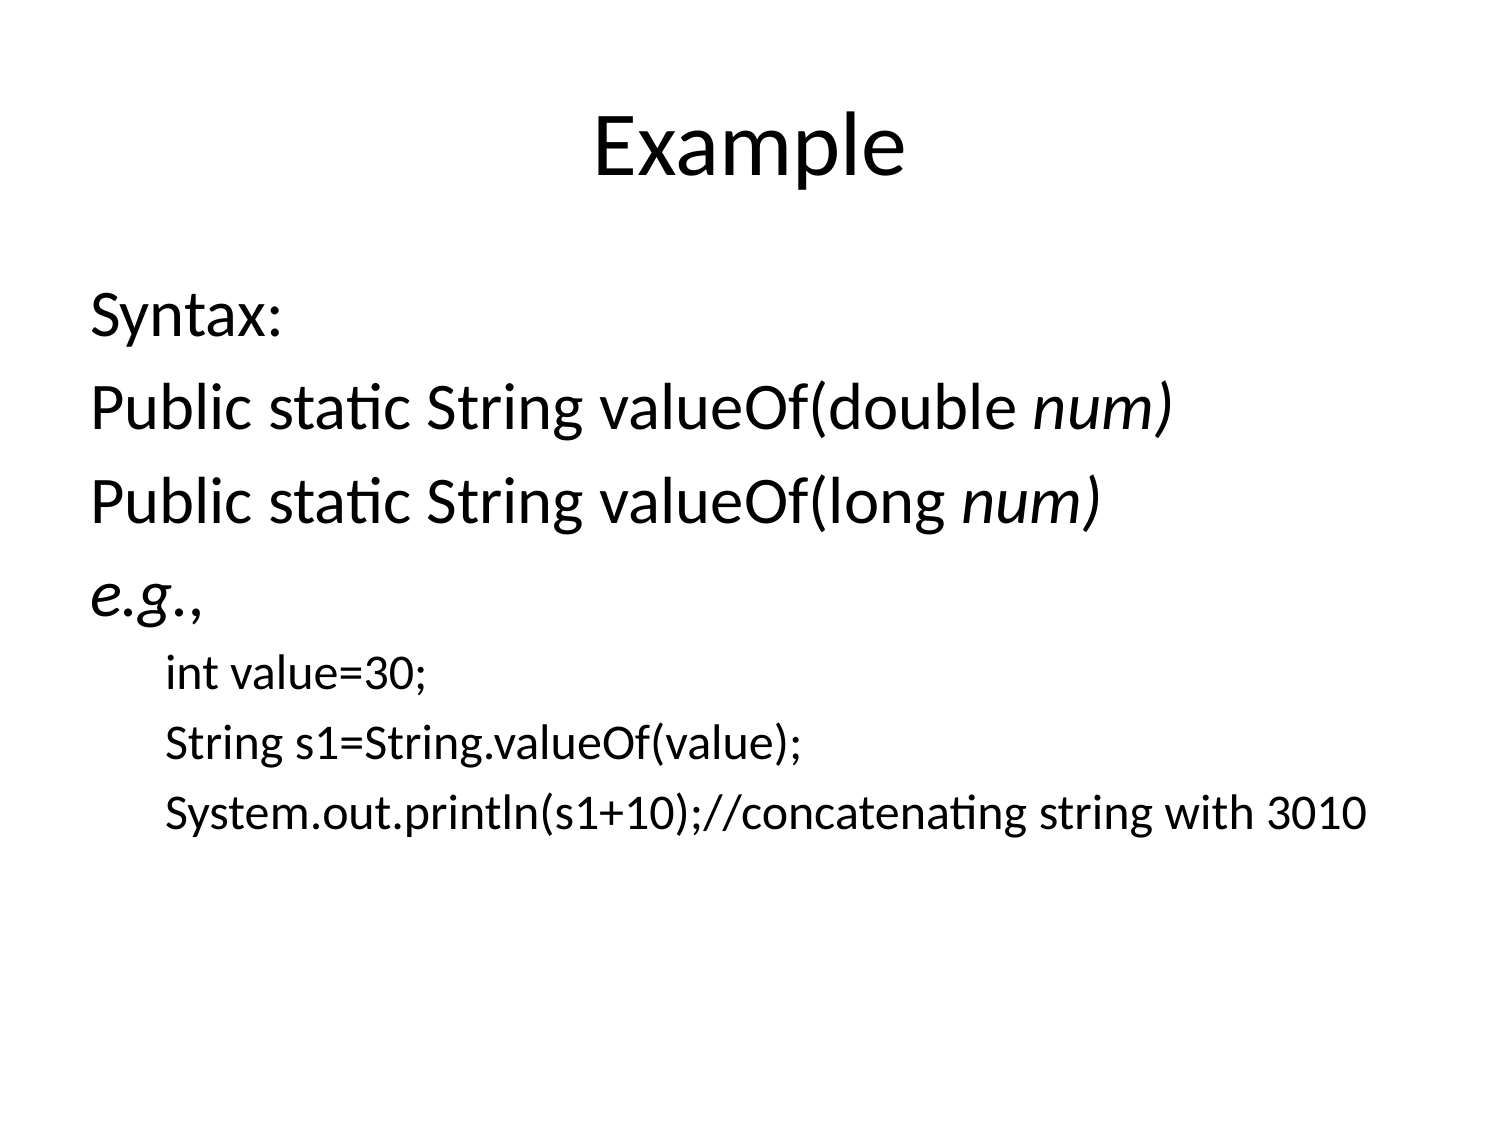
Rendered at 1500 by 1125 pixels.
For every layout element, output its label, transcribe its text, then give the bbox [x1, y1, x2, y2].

list Syntax: Public static String valueOf(double num) Public static String valueOf(long num) e.g., int value=30; String s1=String.valueOf(value); System.out.println(s1+10);//concatenating string with 3010 [75, 262, 1425, 1005]
title Example [75, 45, 1425, 233]
